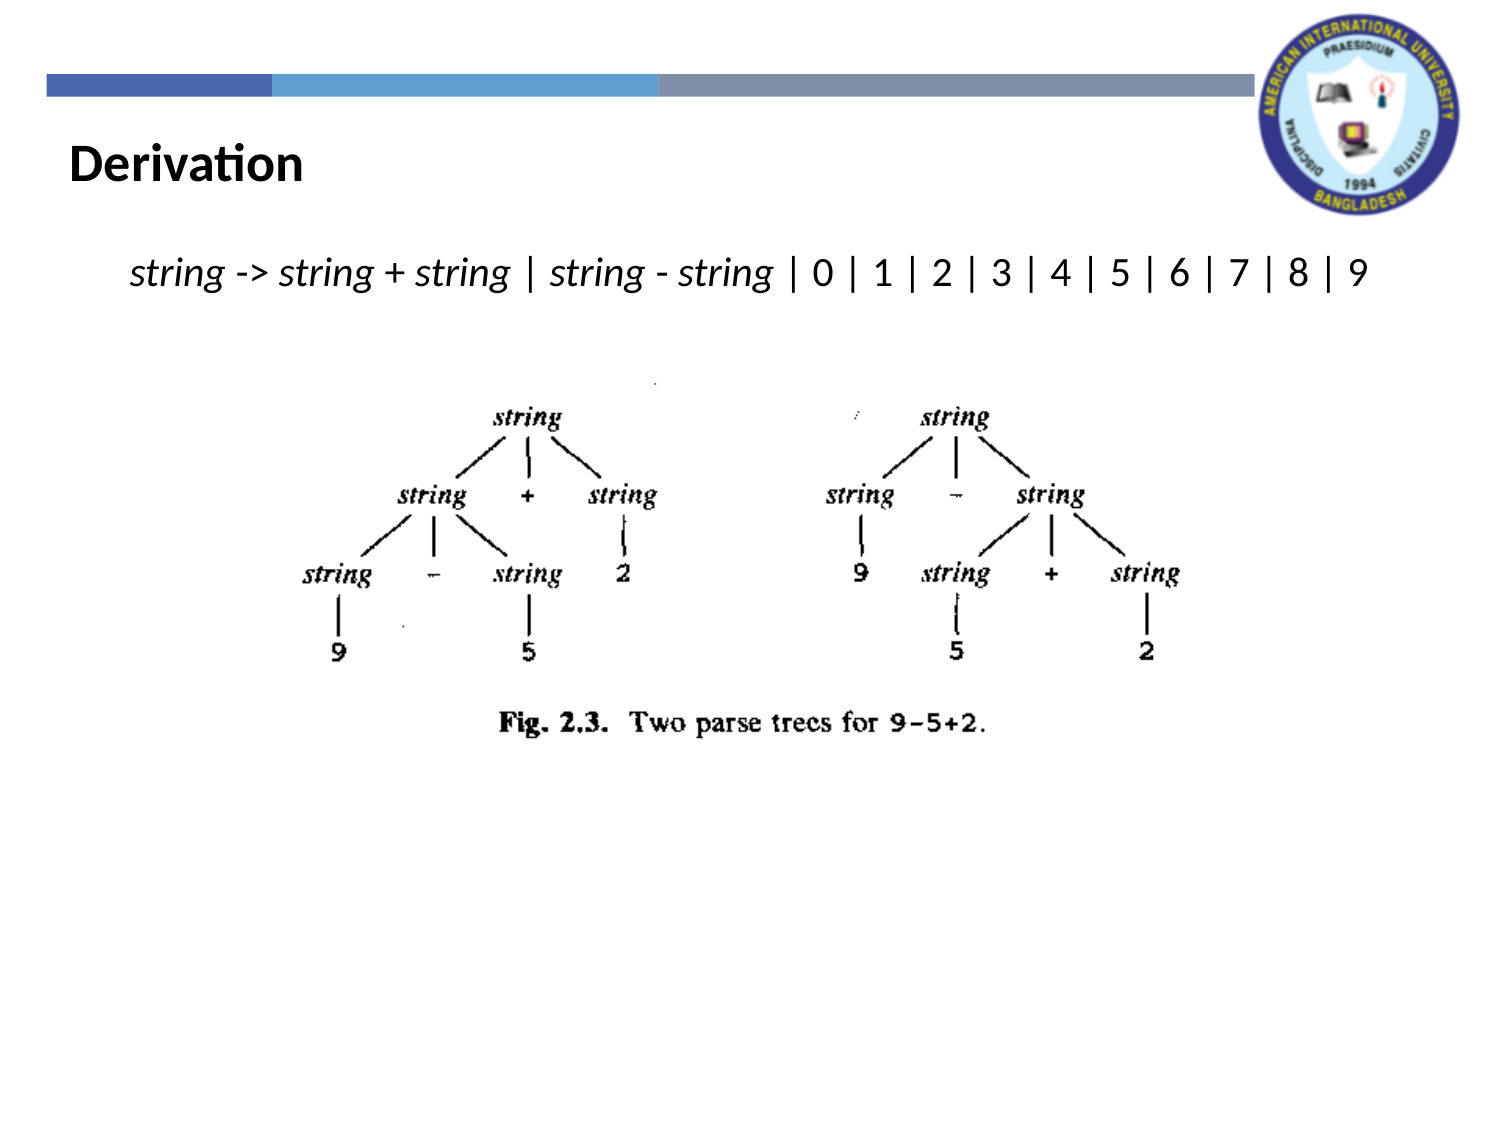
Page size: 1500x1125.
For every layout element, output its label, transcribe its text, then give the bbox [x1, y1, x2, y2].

picture [1254, 9, 1465, 221]
text_box Derivation [55, 119, 1129, 201]
text_box string -> string + string | string - string | 0 | 1 | 2 | 3 | 4 | 5 | 6 | 7 | 8 | 9 [114, 237, 1401, 303]
picture [272, 359, 1227, 766]
